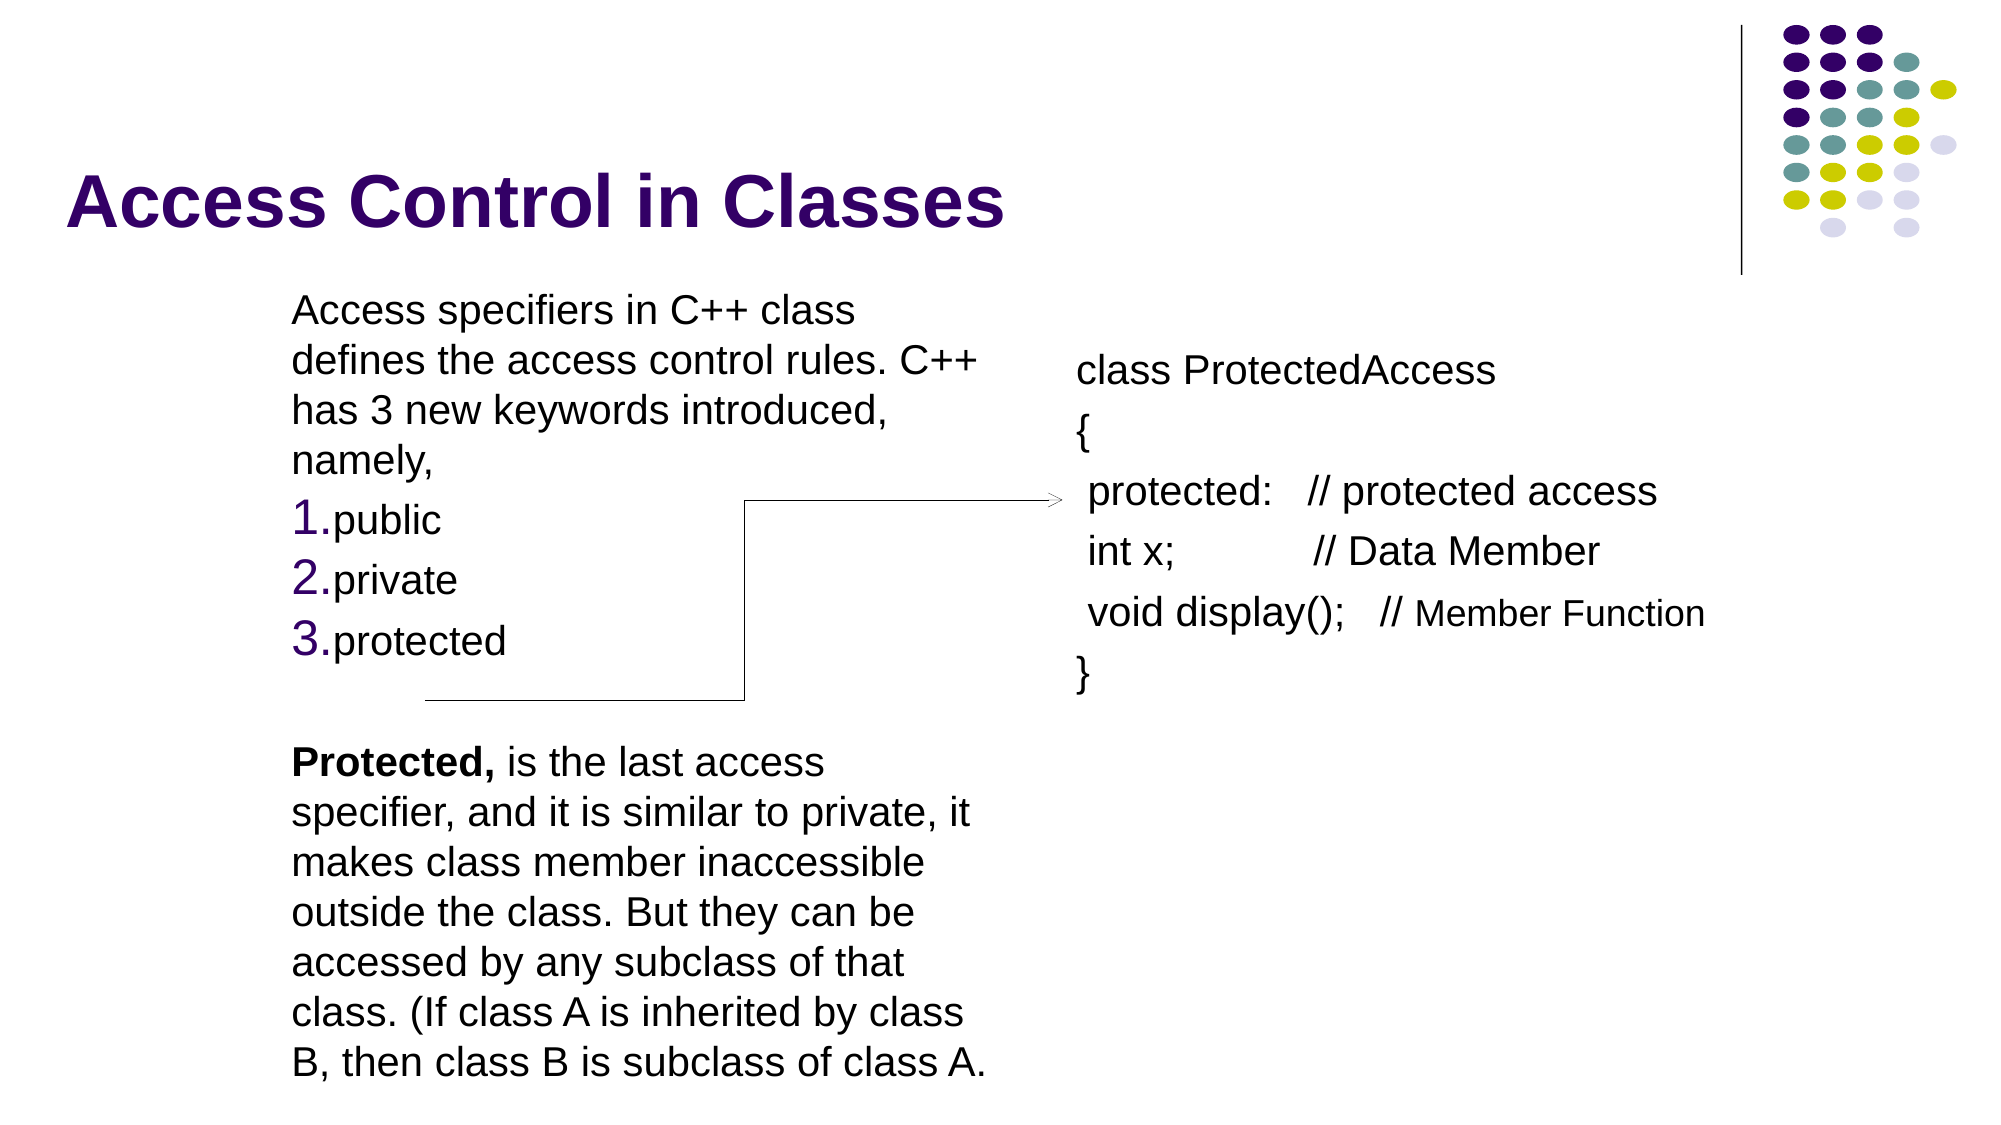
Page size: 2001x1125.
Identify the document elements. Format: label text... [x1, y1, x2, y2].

title Access Control in Classes [49, 37, 1734, 251]
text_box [424, 499, 1063, 701]
list Access specifiers in C++ class defines the access control rules. C++ has 3 new keywords introduced, namely, public private protected Protected, is the last access specifier, and it is similar to private, it makes class member inaccessible outside the class. But they can be accessed by any subclass of that class. (If class A is inherited by class B, then class B is subclass of class A. class ProtectedAccess { protected: // protected access int x; // Data Member void display(); // Member Function } [268, 274, 1732, 1113]
